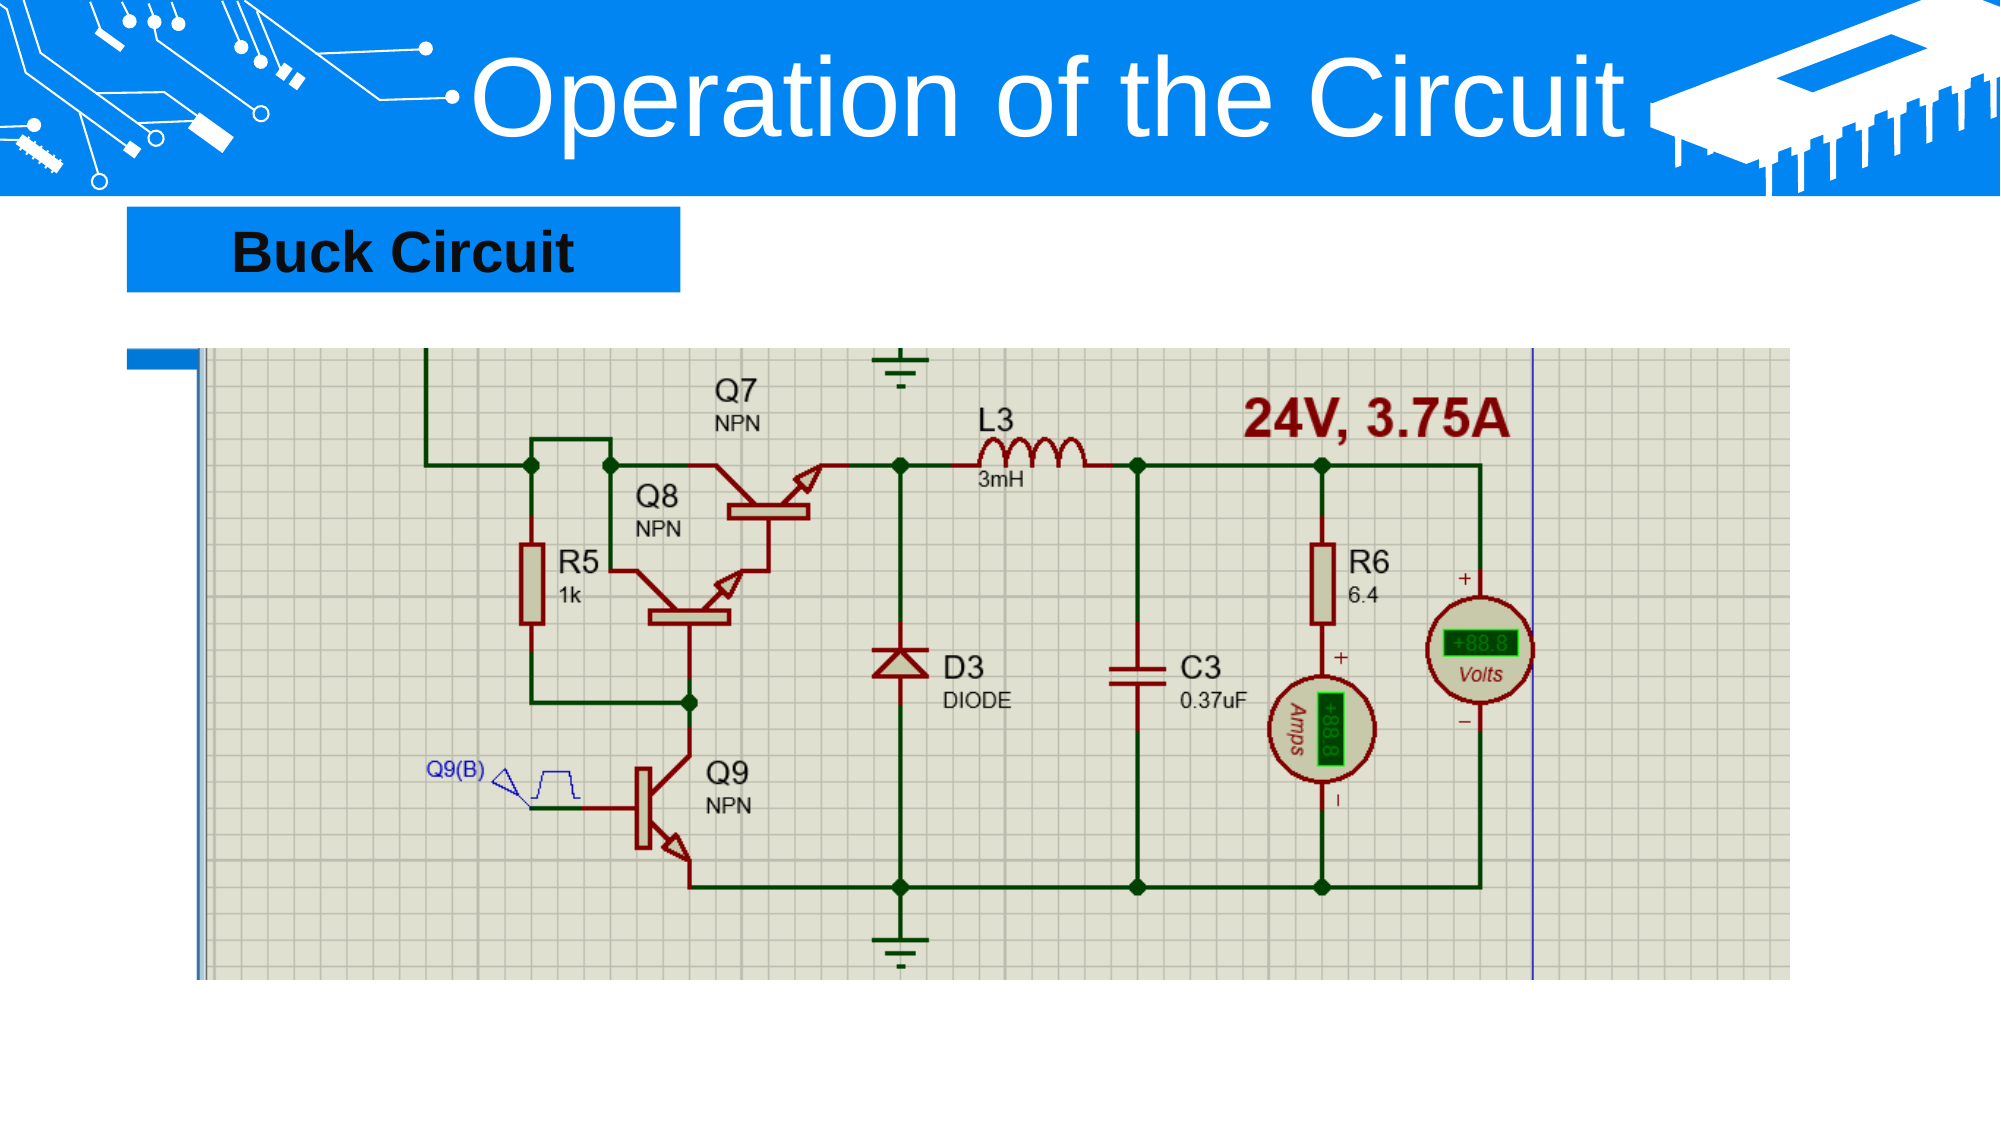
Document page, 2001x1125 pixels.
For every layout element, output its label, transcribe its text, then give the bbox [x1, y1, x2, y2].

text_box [126, 206, 681, 293]
picture [126, 348, 1790, 980]
list Operation of the Circuit [195, 40, 1900, 159]
